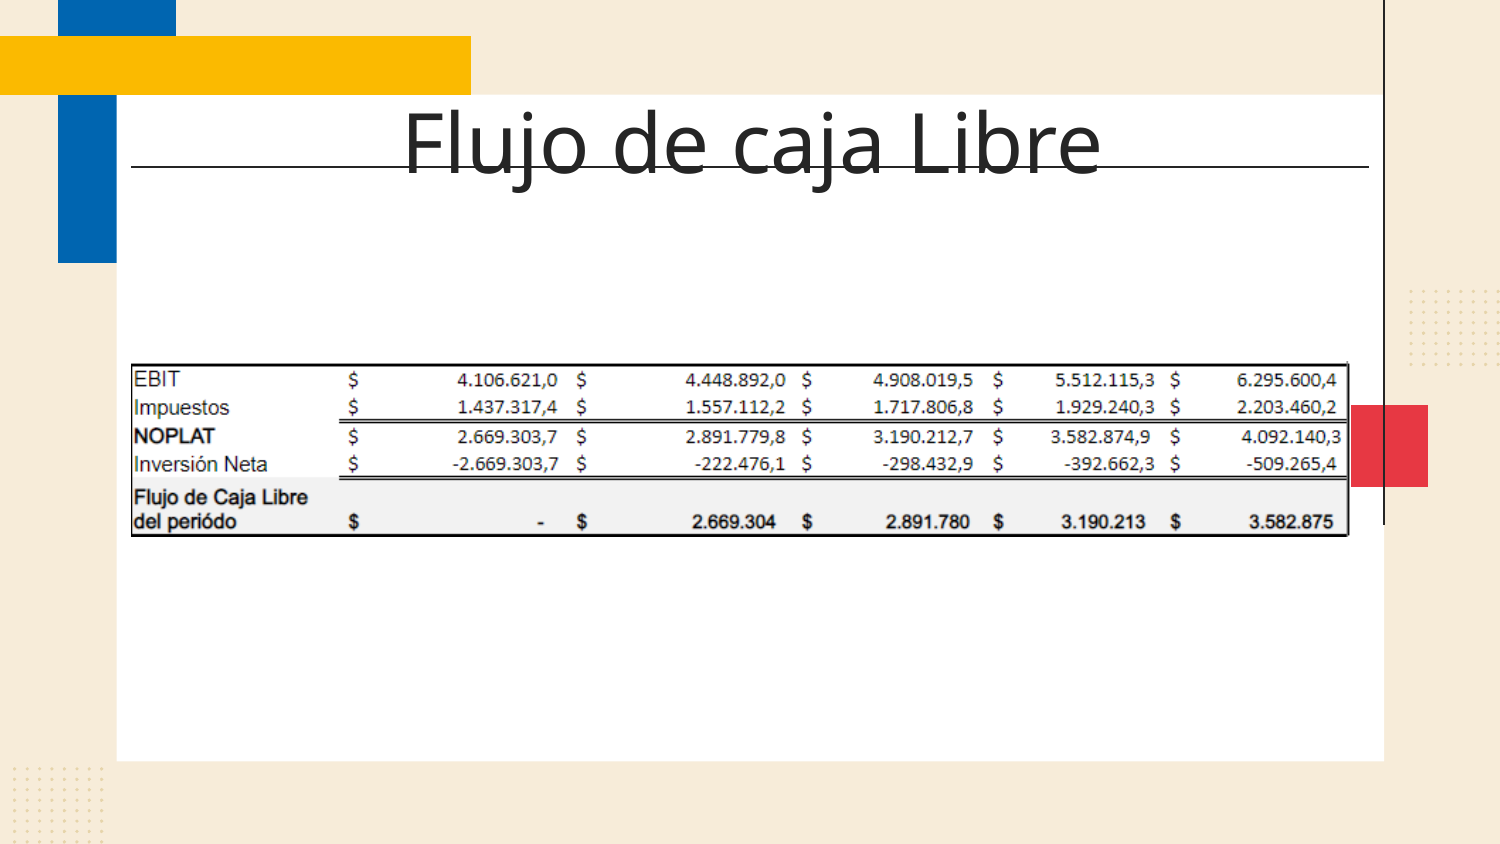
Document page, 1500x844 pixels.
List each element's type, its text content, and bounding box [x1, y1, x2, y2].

picture [130, 360, 1351, 537]
title Flujo de caja Libre [152, 128, 1354, 166]
title Flujo de caja Libre [152, 167, 1354, 205]
